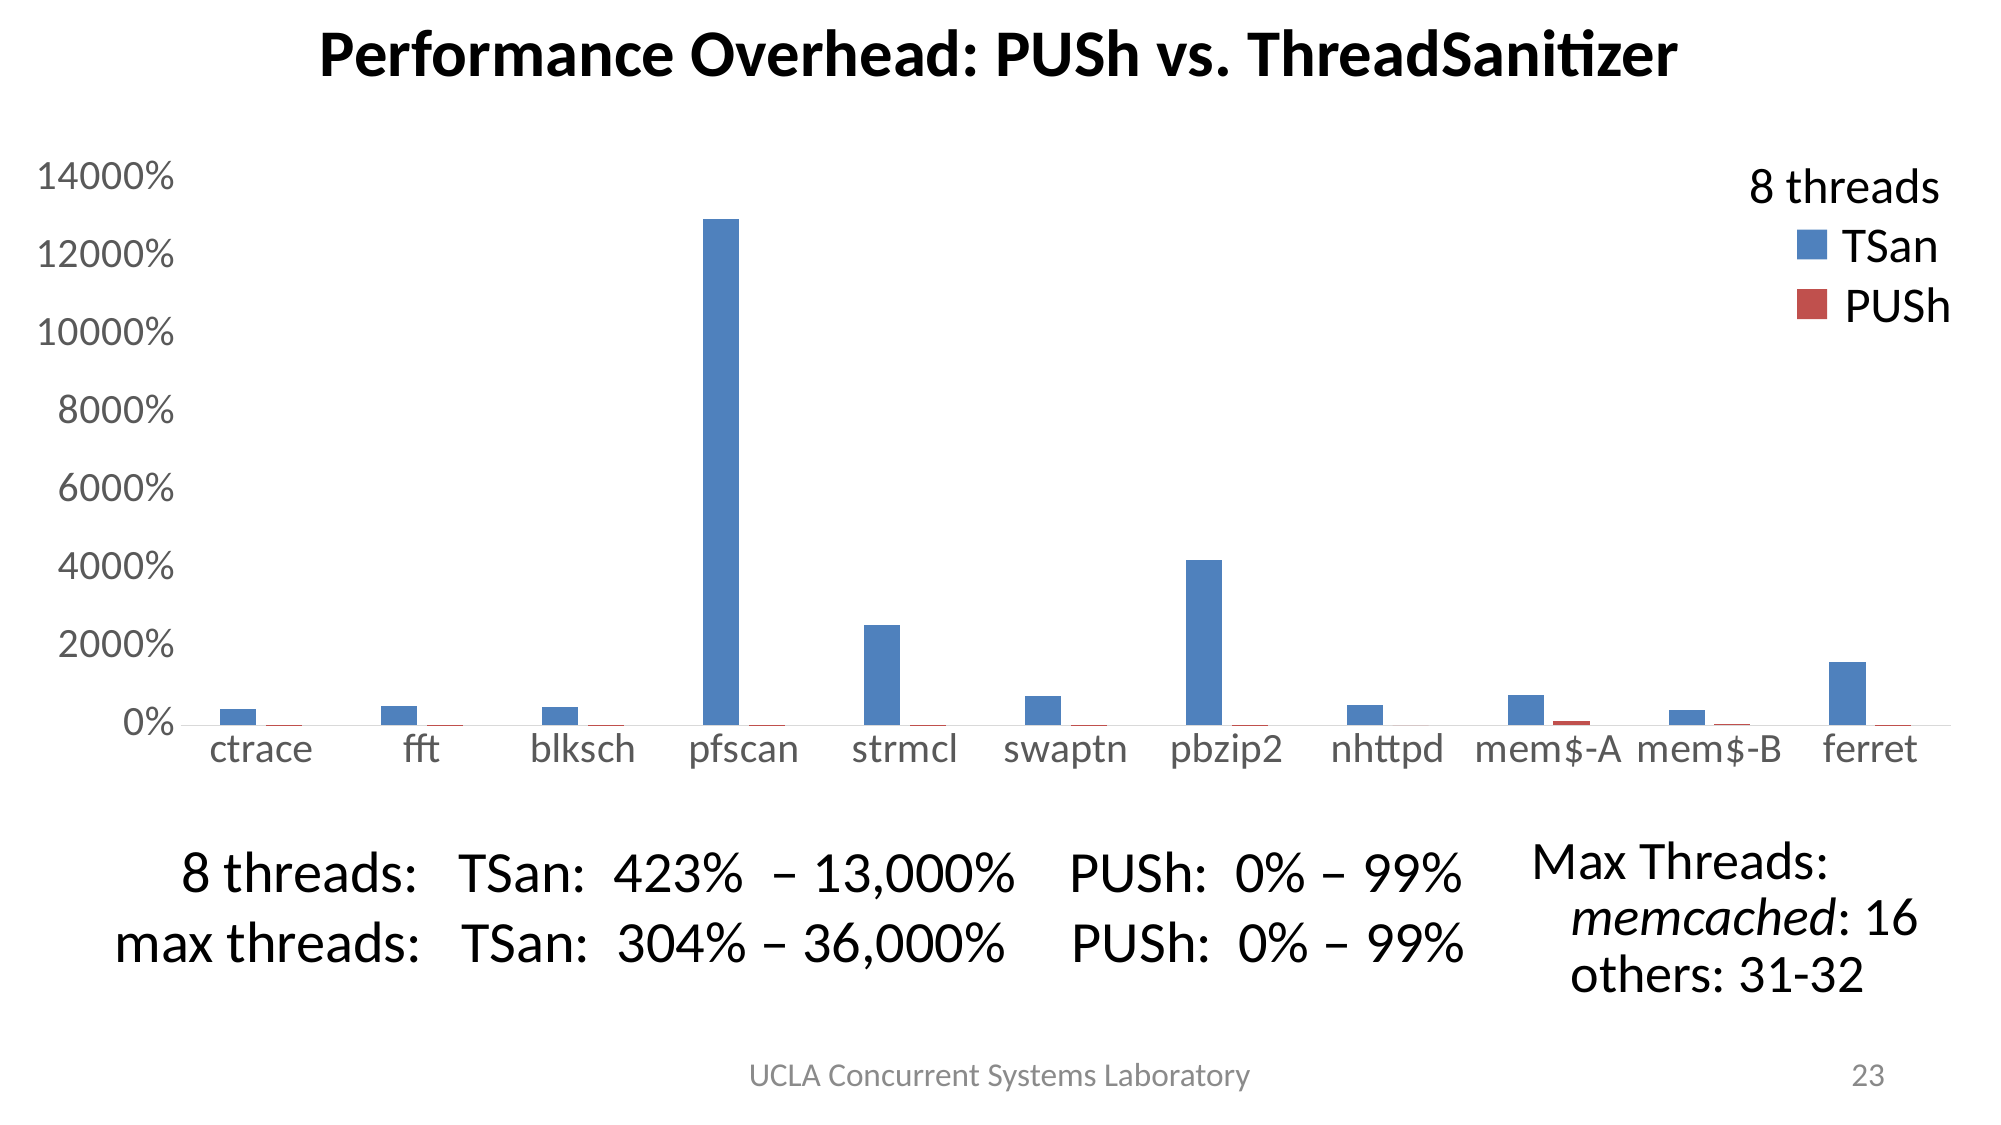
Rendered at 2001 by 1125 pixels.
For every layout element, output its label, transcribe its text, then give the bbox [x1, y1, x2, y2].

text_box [1796, 205, 1975, 342]
slide_number 23 [1433, 1042, 1900, 1103]
text_box Max Threads: memcached: 16 others: 31-32 [1517, 826, 1940, 1011]
chart [0, 145, 1992, 787]
title Performance Overhead: PUSh vs. ThreadSanitizer [285, 0, 1715, 113]
footer UCLA Concurrent Systems Laboratory [683, 1042, 1317, 1103]
text_box 8 threads: TSan: 423% – 13,000% PUSh: 0% – 99% max threads: TSan: 304% – 36,000% PUSh: 0% – 99% [99, 826, 1517, 982]
